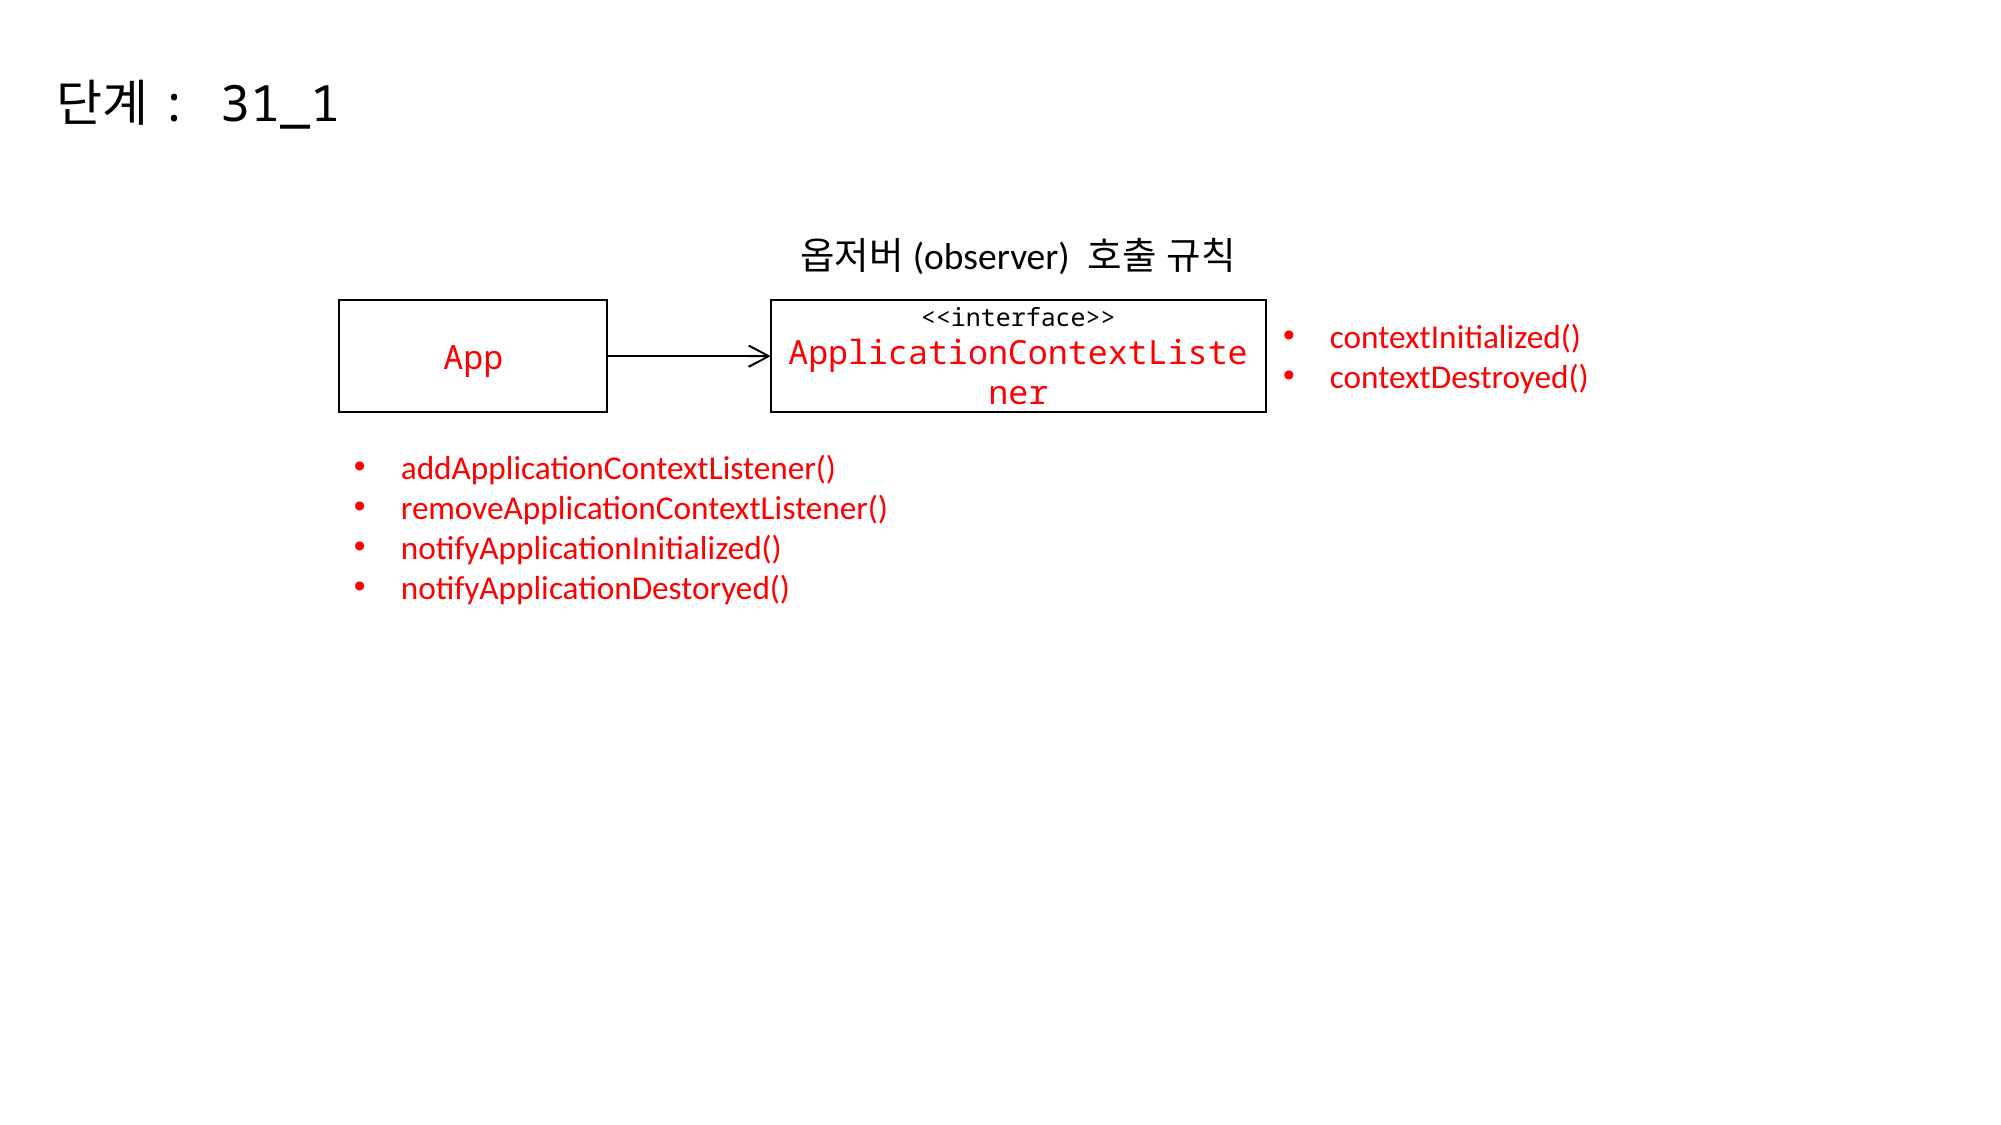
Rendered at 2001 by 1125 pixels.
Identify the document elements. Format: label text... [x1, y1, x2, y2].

text_box contextInitialized() contextDestroyed() [1268, 308, 1604, 403]
text_box App [338, 299, 608, 413]
text_box 단계: 31_1 [41, 63, 355, 139]
text_box 옵저버(observer) 호출 규칙 [785, 224, 1251, 285]
text_box <<interface>> ApplicationContextListener [770, 299, 1267, 413]
text_box addApplicationContextListener() removeApplicationContextListener() notifyApplicationInitialized() notifyApplicationDestoryed() [339, 439, 927, 614]
